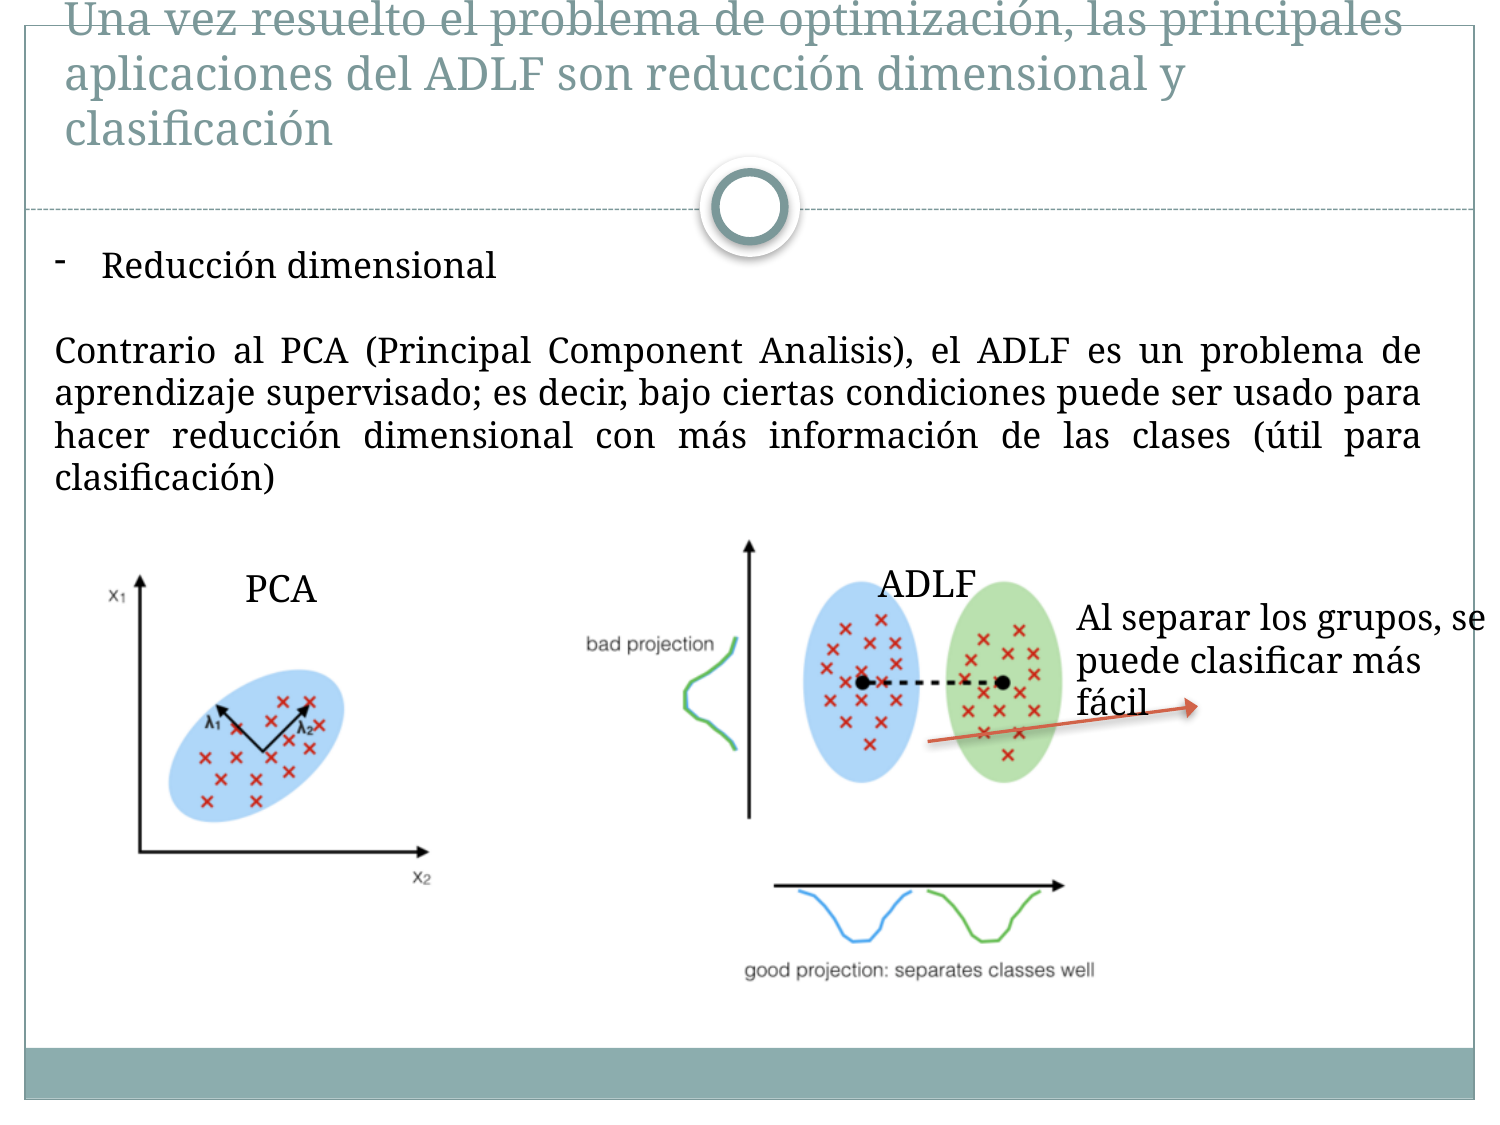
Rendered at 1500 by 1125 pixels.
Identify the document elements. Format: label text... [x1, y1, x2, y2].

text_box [39, 534, 1500, 1024]
text_box Reducción dimensional Contrario al PCA (Principal Component Analisis), el ADLF es un problema de aprendizaje supervisado; es decir, bajo ciertas condiciones puede ser usado para hacer reducción dimensional con más información de las clases (útil para clasificación) [39, 235, 1438, 506]
title Una vez resuelto el problema de optimización, las principales aplicaciones del ADLF son reducción dimensional y clasificación [49, 37, 1450, 162]
